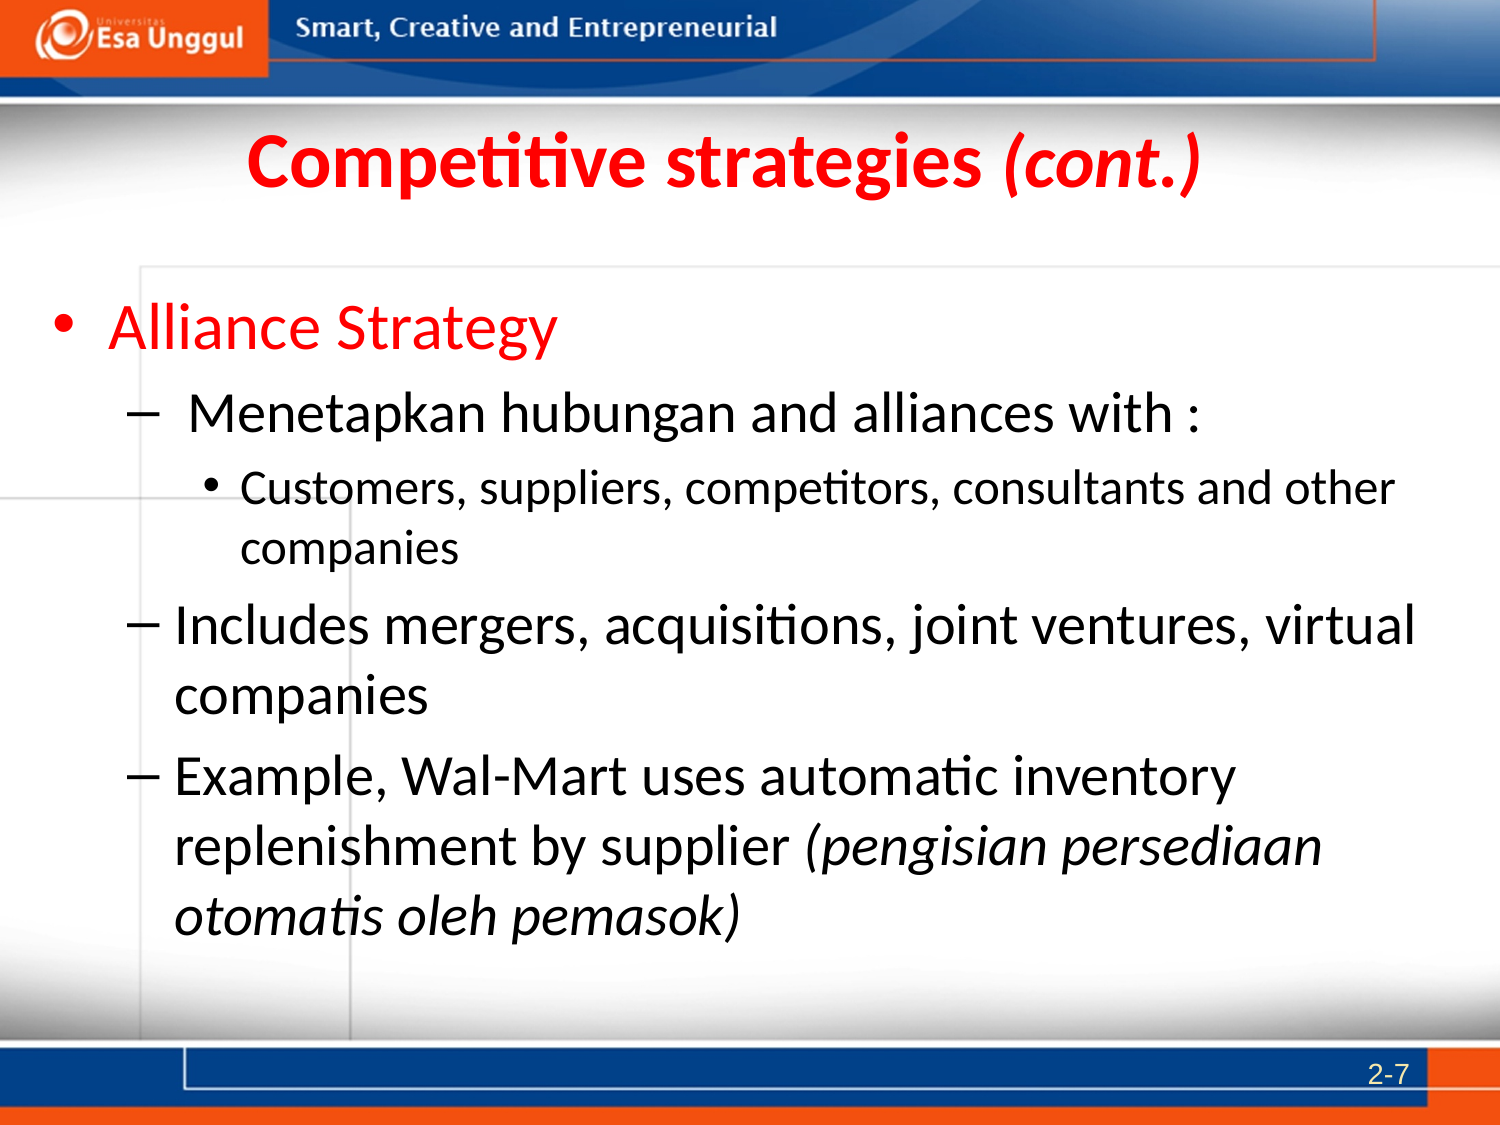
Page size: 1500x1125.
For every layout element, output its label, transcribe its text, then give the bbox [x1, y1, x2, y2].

picture [0, 0, 1500, 1125]
title Competitive strategies (cont.) [50, 62, 1400, 250]
list Alliance Strategy Menetapkan hubungan and alliances with : Customers, suppliers, competitors, consultants and other companies Includes mergers, acquisitions, joint ventures, virtual companies Example, Wal-Mart uses automatic inventory replenishment by supplier (pengisian persediaan otomatis oleh pemasok) [37, 275, 1463, 1018]
slide_number 2-7 [1074, 1042, 1425, 1103]
